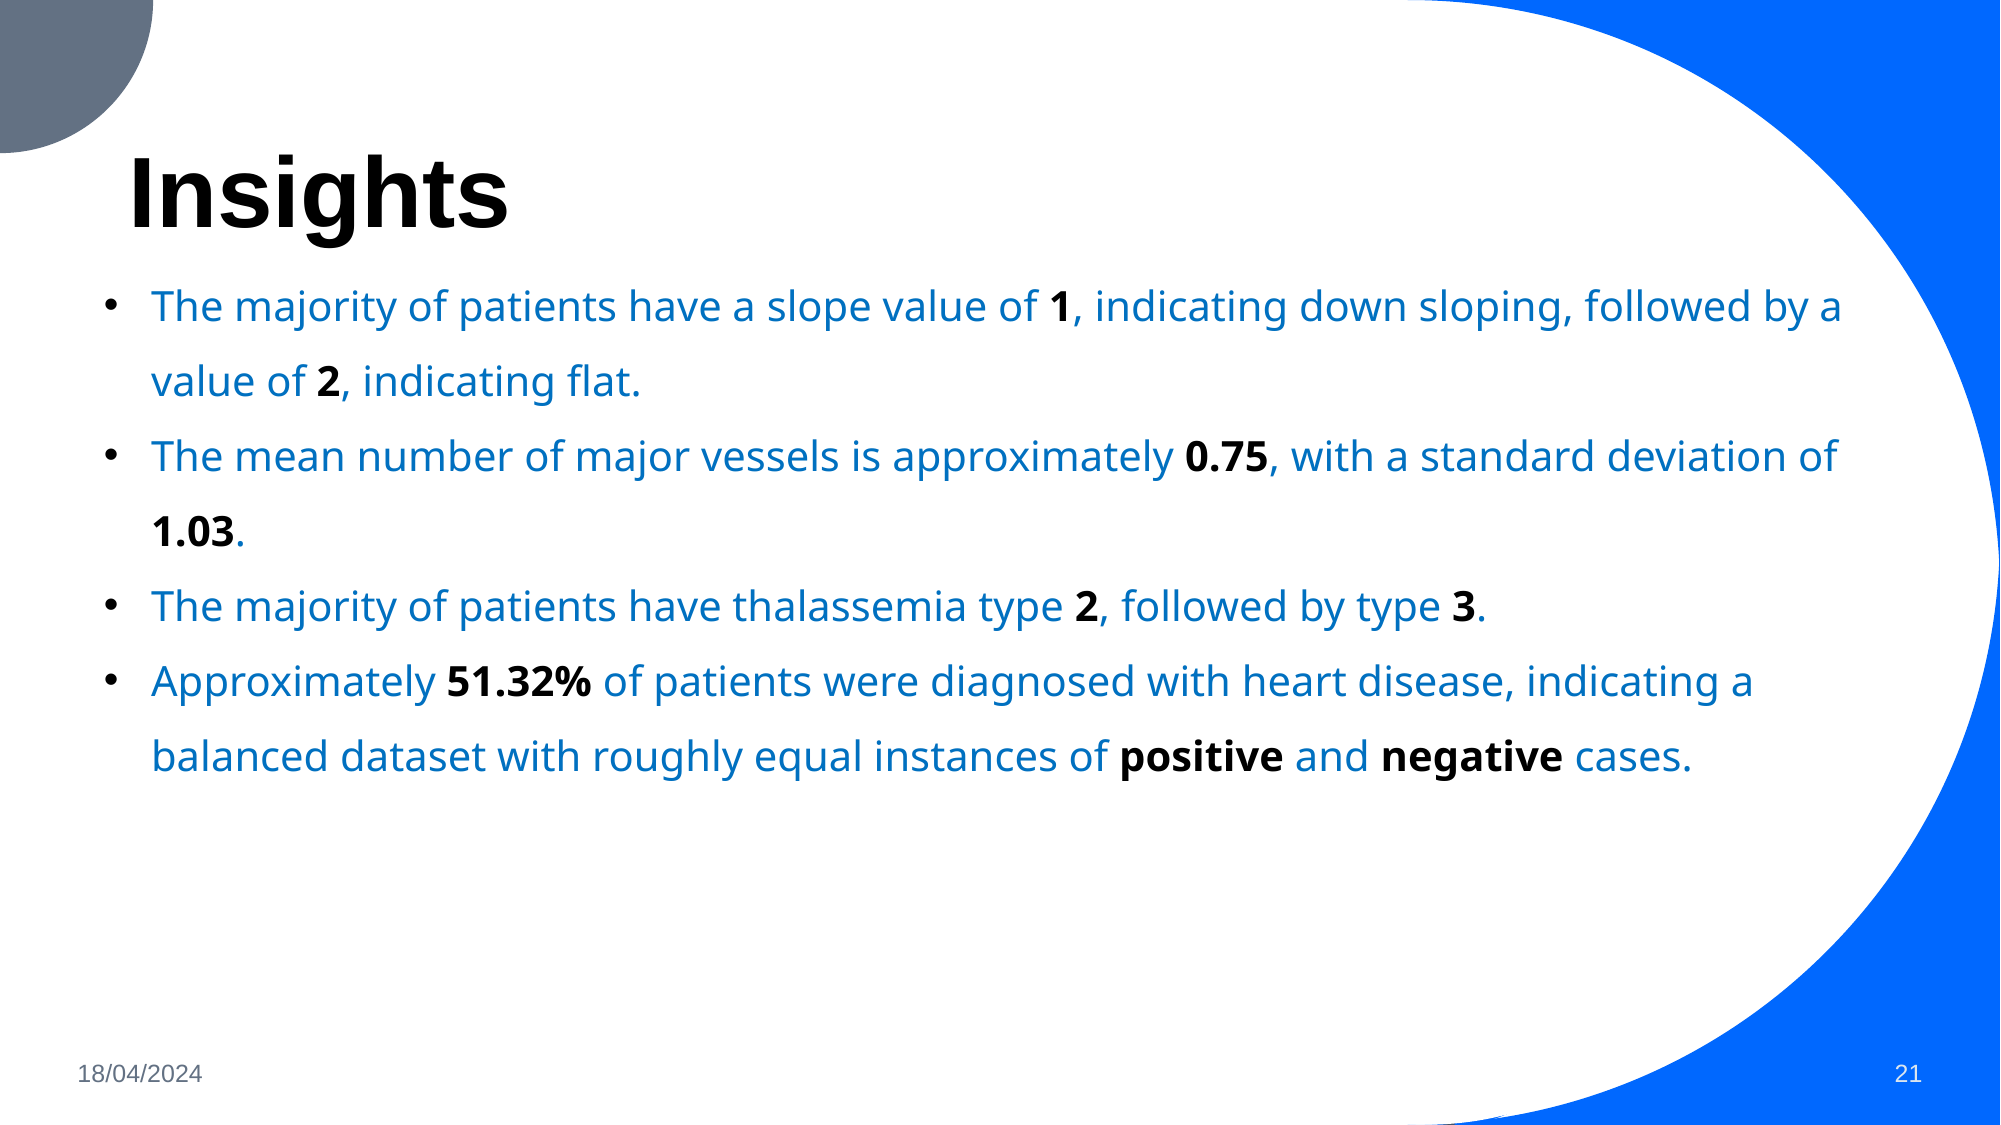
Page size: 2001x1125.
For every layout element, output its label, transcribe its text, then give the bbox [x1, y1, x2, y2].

text_box [1217, 1013, 1636, 1125]
slide_number 21 [1665, 1042, 1938, 1103]
title Insights [113, 39, 1836, 246]
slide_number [62, 1042, 513, 1103]
text_box The majority of patients have a slope value of 1, indicating down sloping, followed by a value of 2, indicating flat. The mean number of major vessels is approximately 0.75, with a standard deviation of 1.03. The majority of patients have thalassemia type 2, followed by type 3. Approximately 51.32% of patients were diagnosed with heart disease, indicating a balanced dataset with roughly equal instances of positive and negative cases. [89, 246, 1938, 1013]
